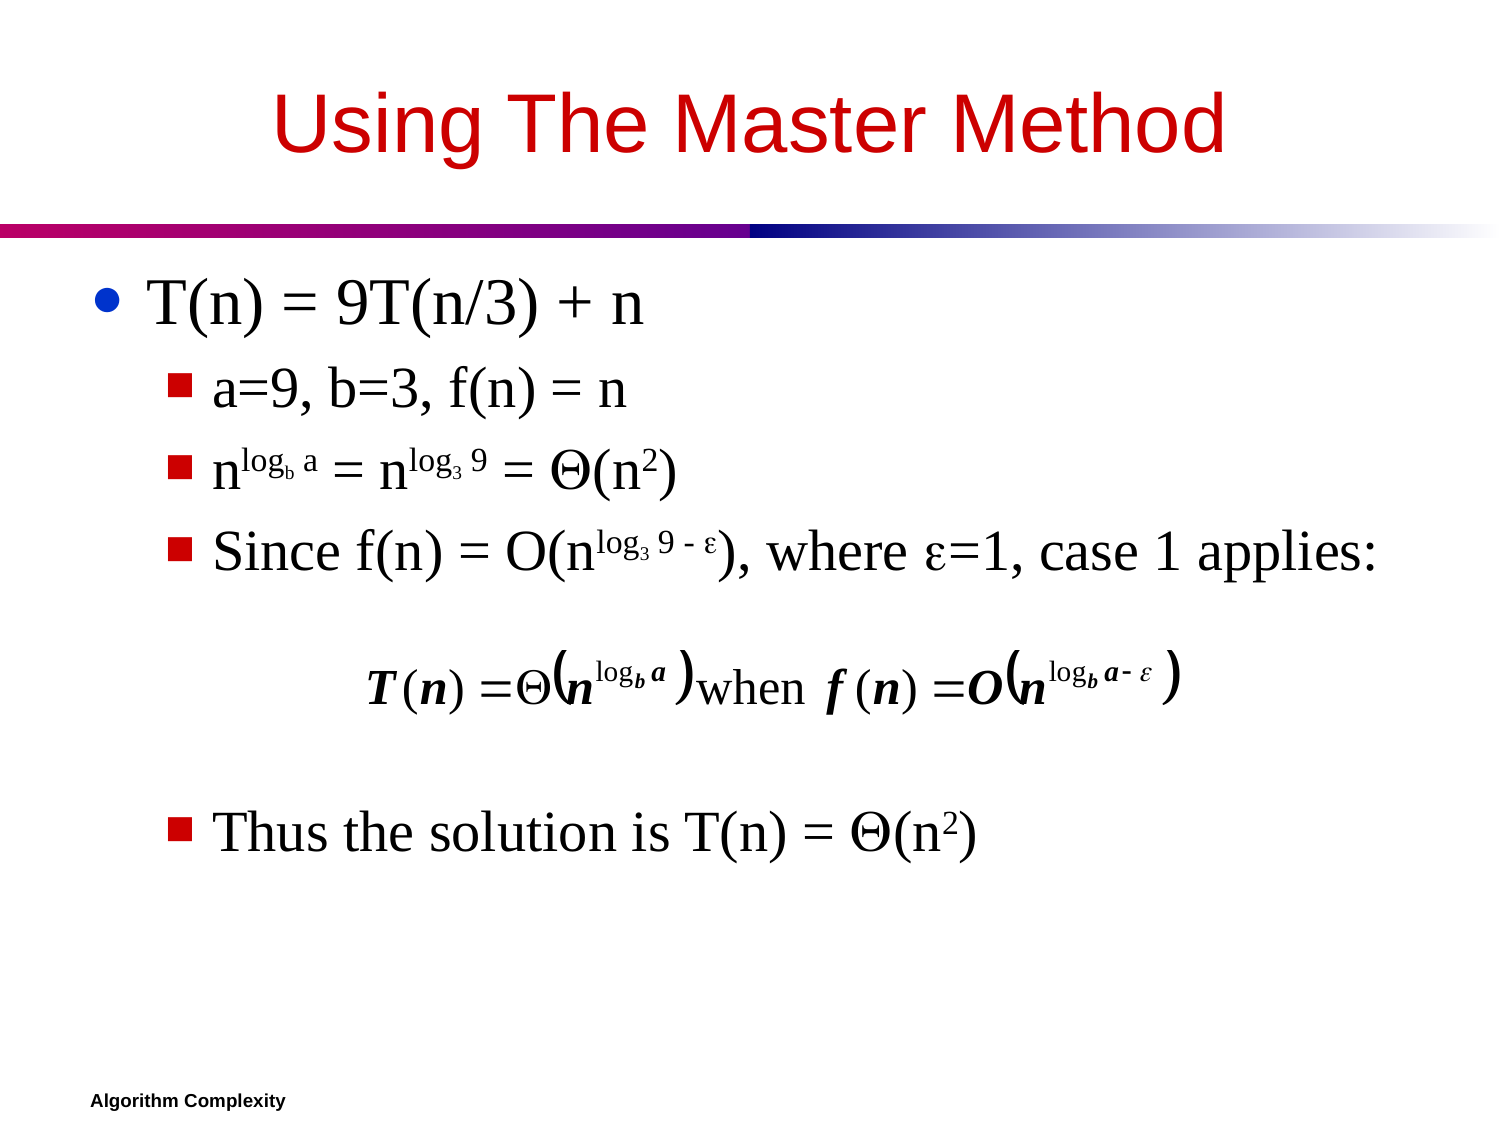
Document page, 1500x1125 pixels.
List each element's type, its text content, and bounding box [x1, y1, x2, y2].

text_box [360, 649, 1182, 726]
title Using The Master Method [74, 37, 1426, 201]
list T(n) = 9T(n/3) + n a=9, b=3, f(n) = n nlogb a = nlog3 9 = (n2) Since f(n) = O(nlog3 9 - ), where =1, case 1 applies: Thus the solution is T(n) = (n2) [74, 249, 1426, 963]
footer Algorithm Complexity [74, 1074, 1426, 1125]
